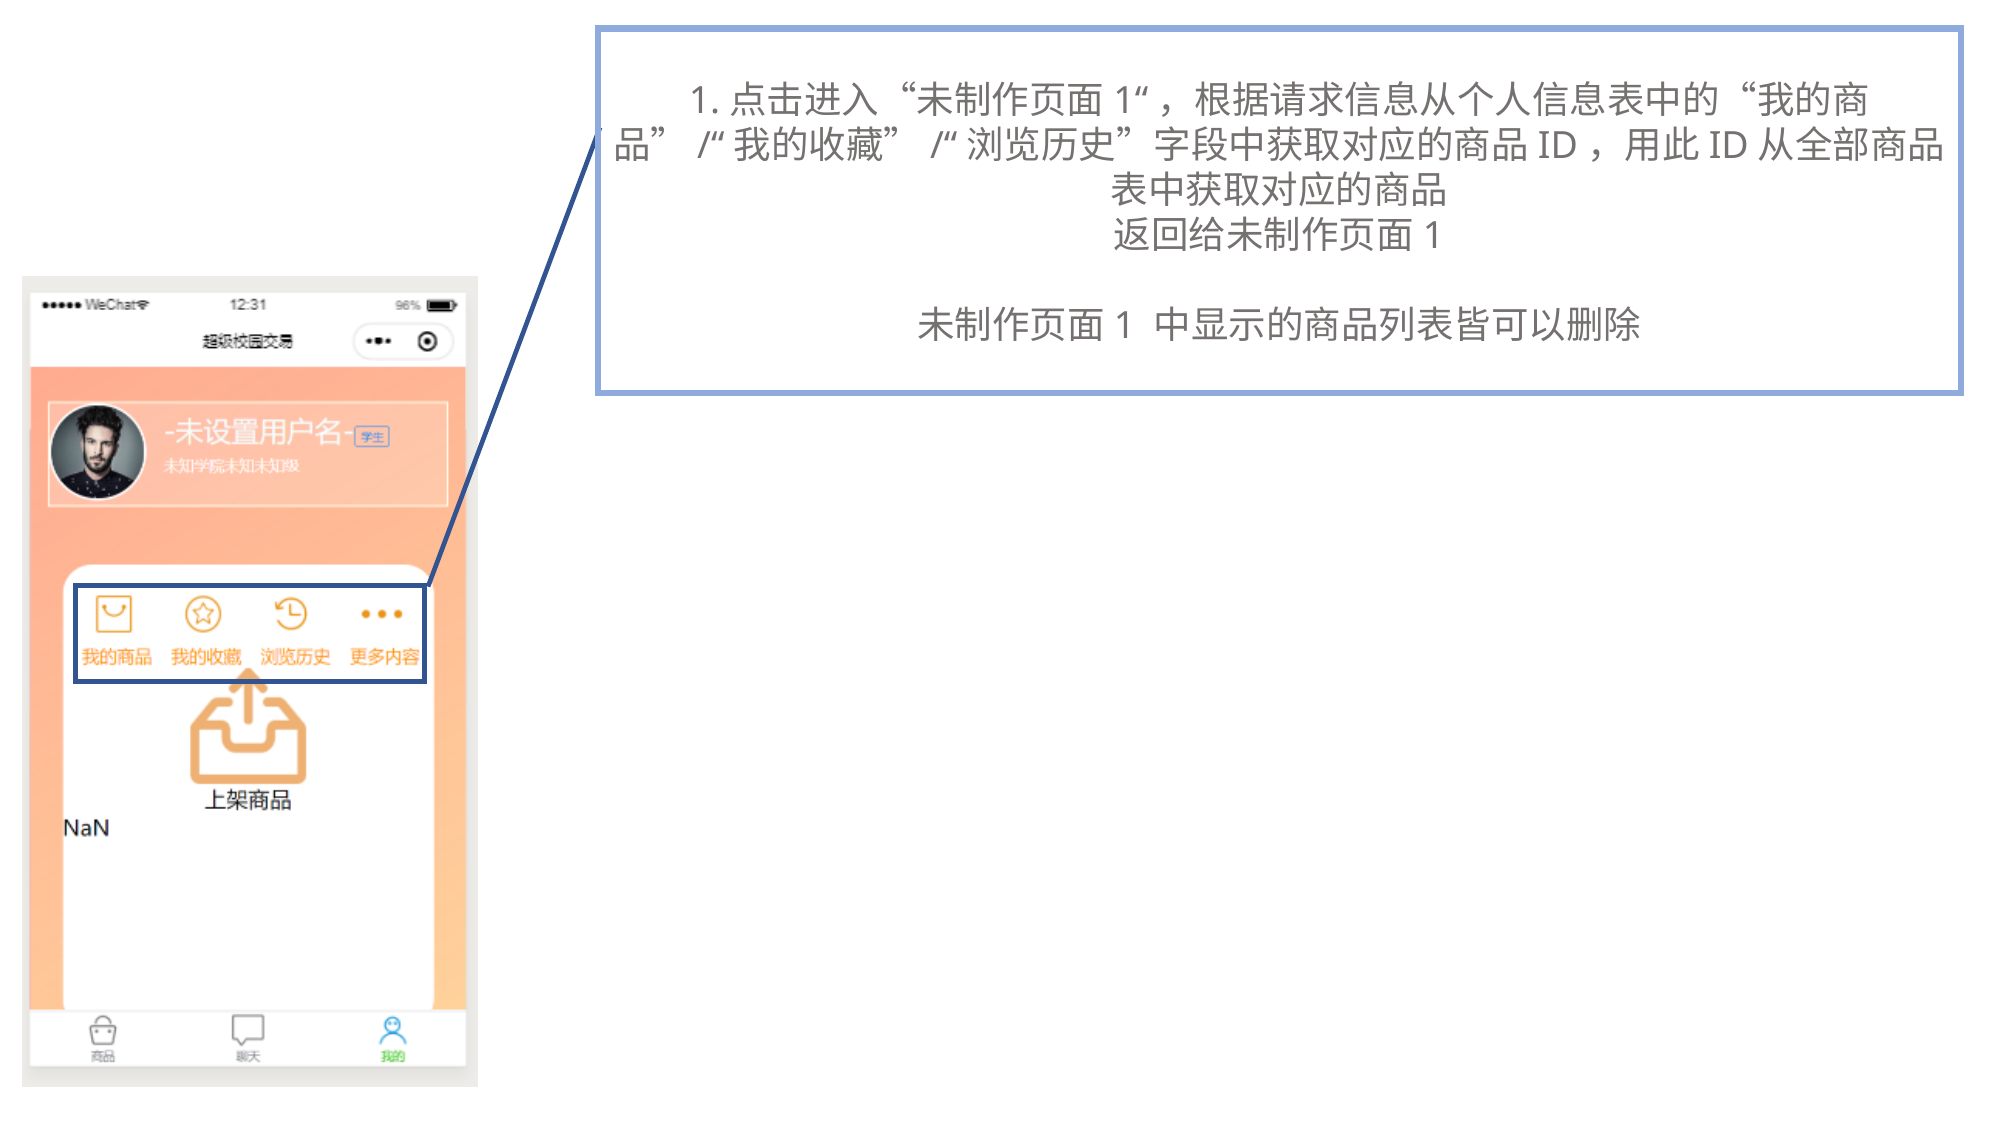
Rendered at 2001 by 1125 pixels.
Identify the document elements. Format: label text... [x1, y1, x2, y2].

text_box 1.点击进入“未制作页面1“，根据请求信息从个人信息表中的“我的商品”/“我的收藏”/“浏览历史”字段中获取对应的商品ID，用此ID从全部商品表中获取对应的商品 返回给未制作页面1 未制作页面1 中显示的商品列表皆可以删除 [597, 28, 1962, 394]
text_box [478, 132, 597, 457]
picture [22, 276, 478, 1087]
